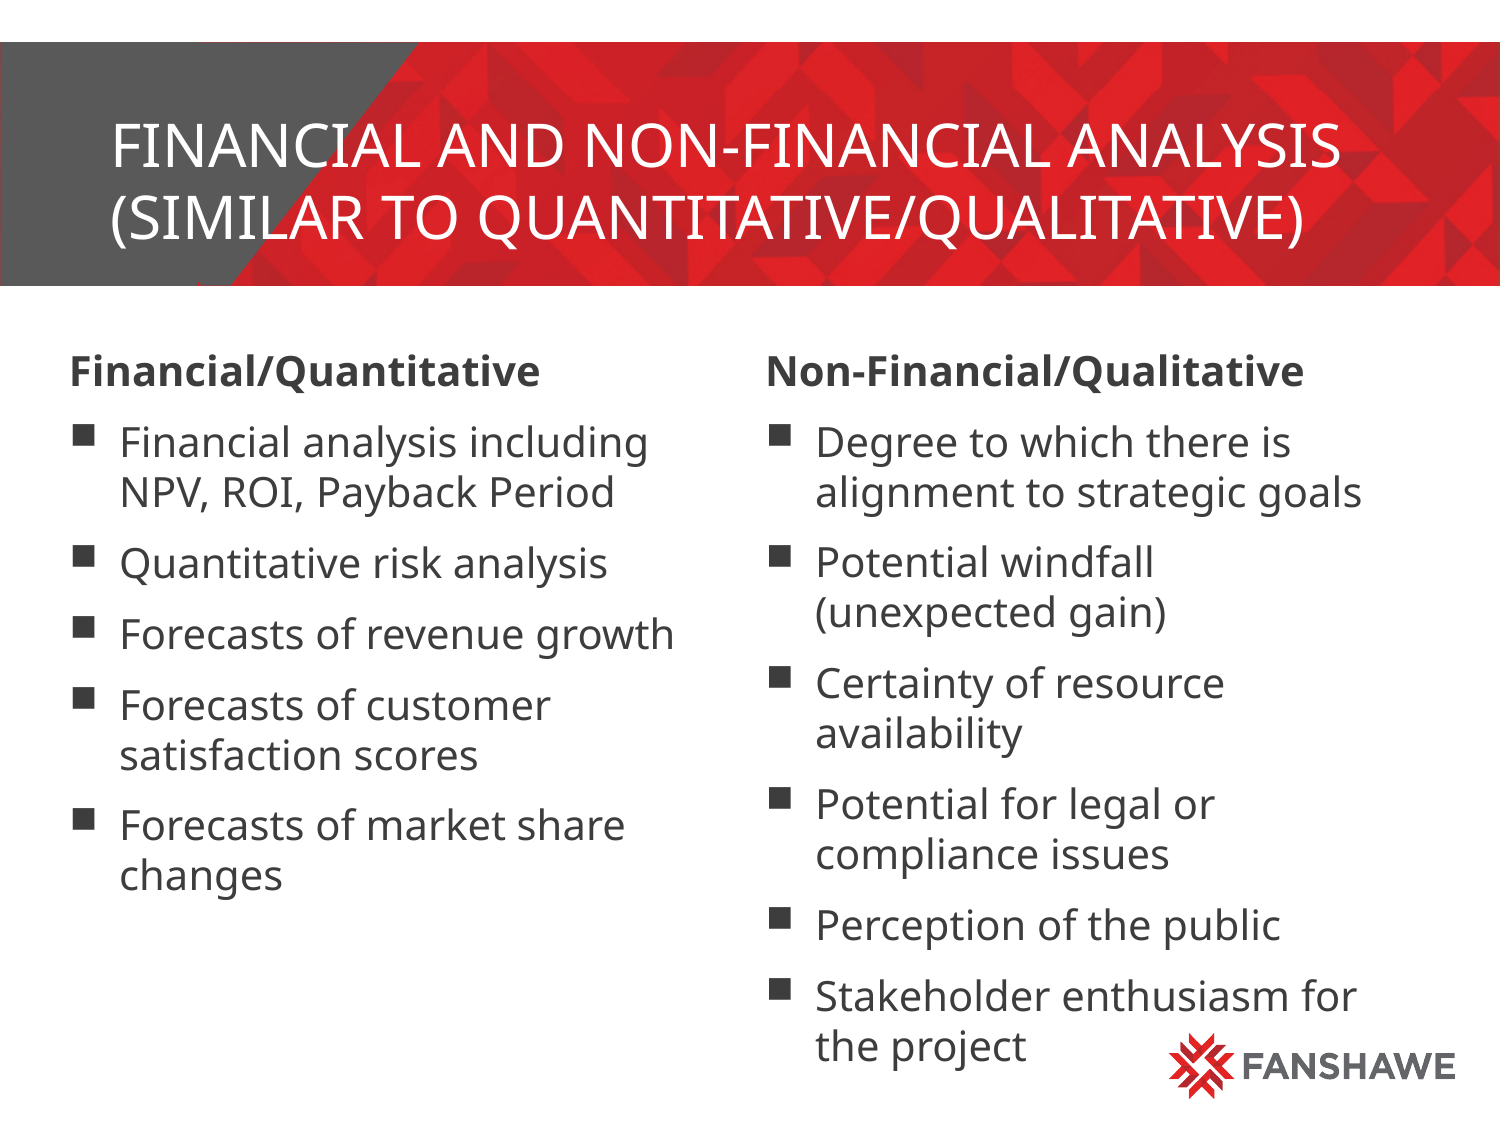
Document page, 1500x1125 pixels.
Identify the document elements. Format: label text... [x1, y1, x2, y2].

text_box Non-Financial/Qualitative Degree to which there is alignment to strategic goals Potential windfall (unexpected gain) Certainty of resource availability Potential for legal or compliance issues Perception of the public Stakeholder enthusiasm for the project [749, 337, 1423, 864]
list Financial/Quantitative Financial analysis including NPV, ROI, Payback Period Quantitative risk analysis Forecasts of revenue growth Forecasts of customer satisfaction scores Forecasts of market share changes [53, 337, 727, 864]
picture [1169, 1033, 1455, 1099]
picture [232, 42, 1500, 286]
title Financial and non-financial analysis (similar to quantitative/qualitative) [95, 81, 1406, 260]
